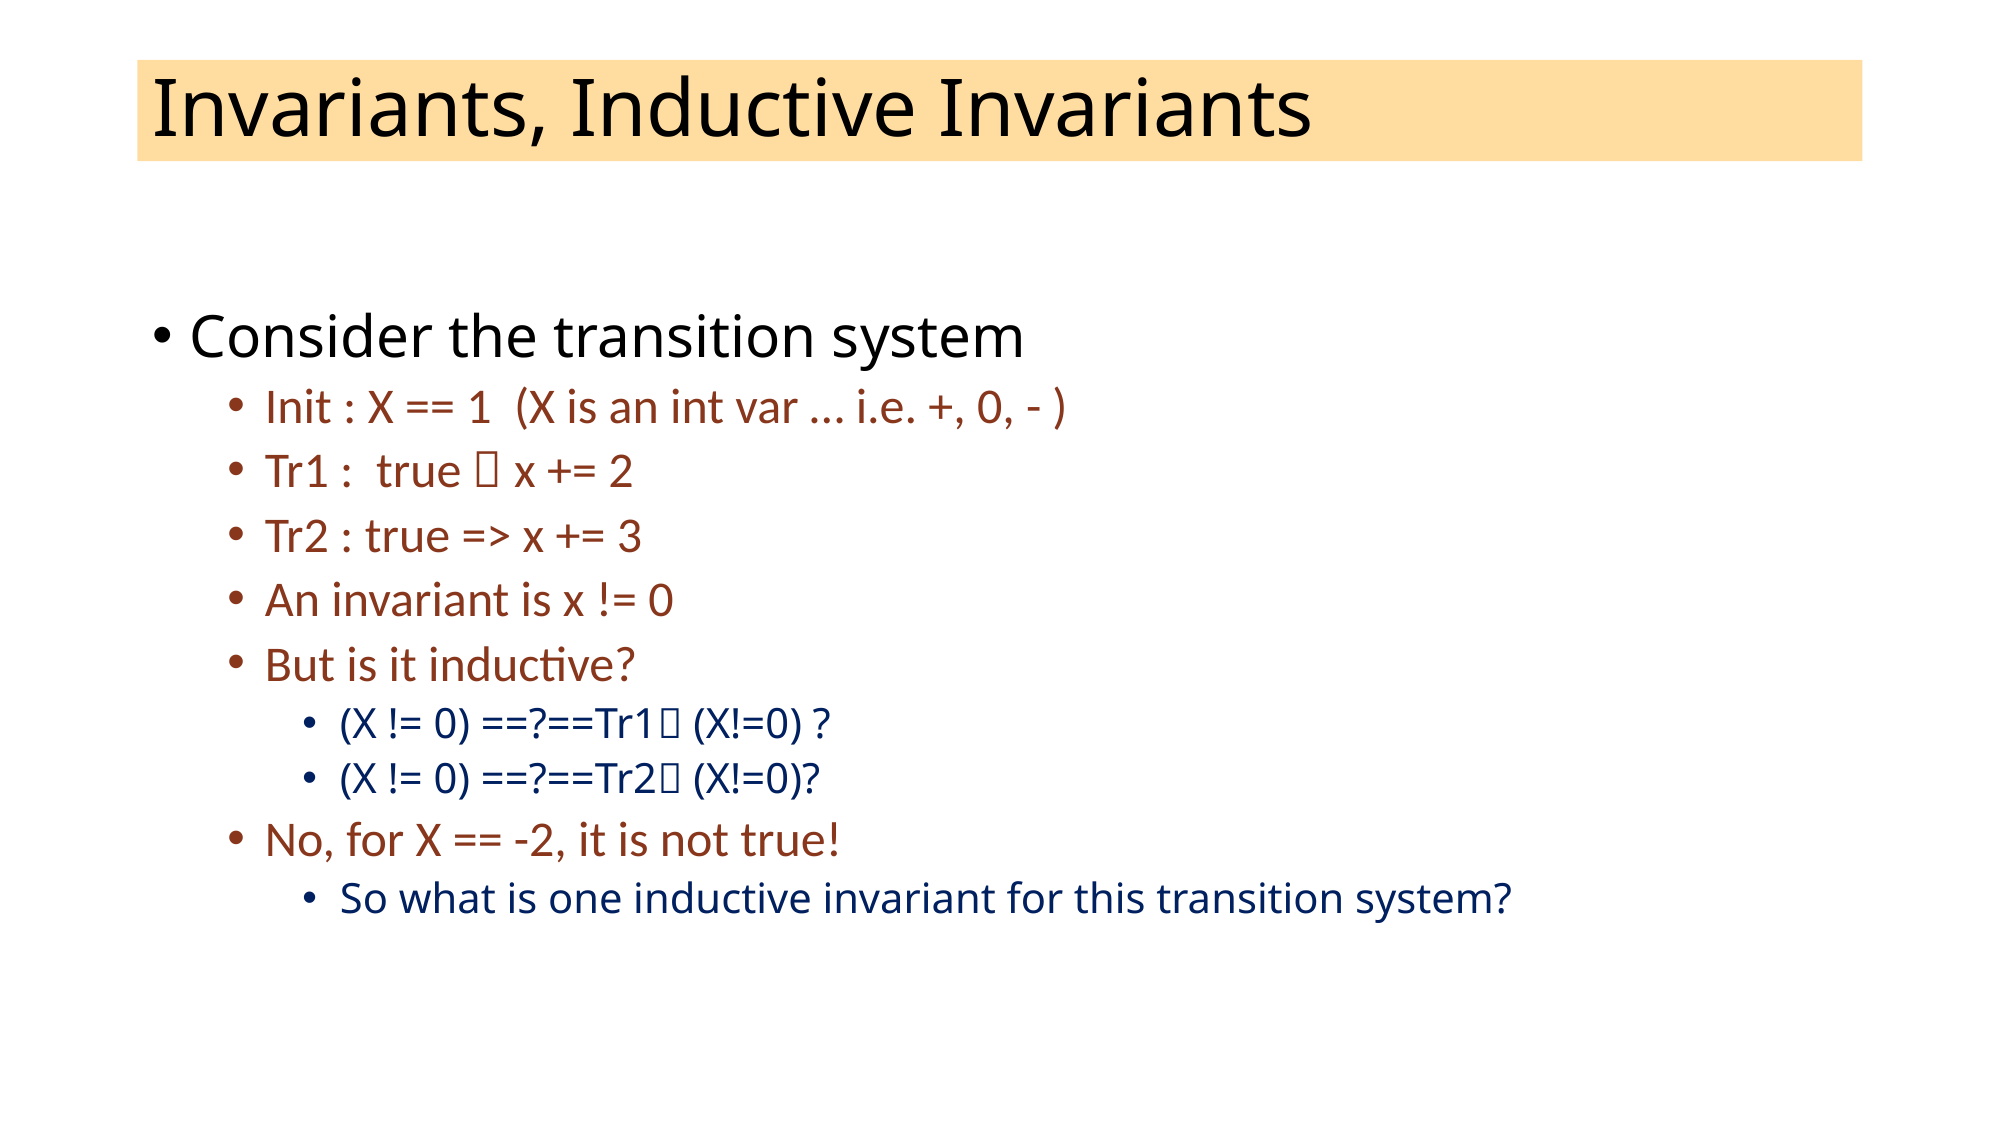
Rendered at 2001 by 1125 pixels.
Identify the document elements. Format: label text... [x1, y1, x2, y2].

title Invariants, Inductive Invariants [137, 59, 1863, 162]
list Consider the transition system Init : X == 1 (X is an int var … i.e. +, 0, - ) Tr1 : true  x += 2 Tr2 : true => x += 3 An invariant is x != 0 But is it inductive? (X != 0) ==?==Tr1 (X!=0) ? (X != 0) ==?==Tr2 (X!=0)? No, for X == -2, it is not true! So what is one inductive invariant for this transition system? [137, 299, 1863, 1014]
